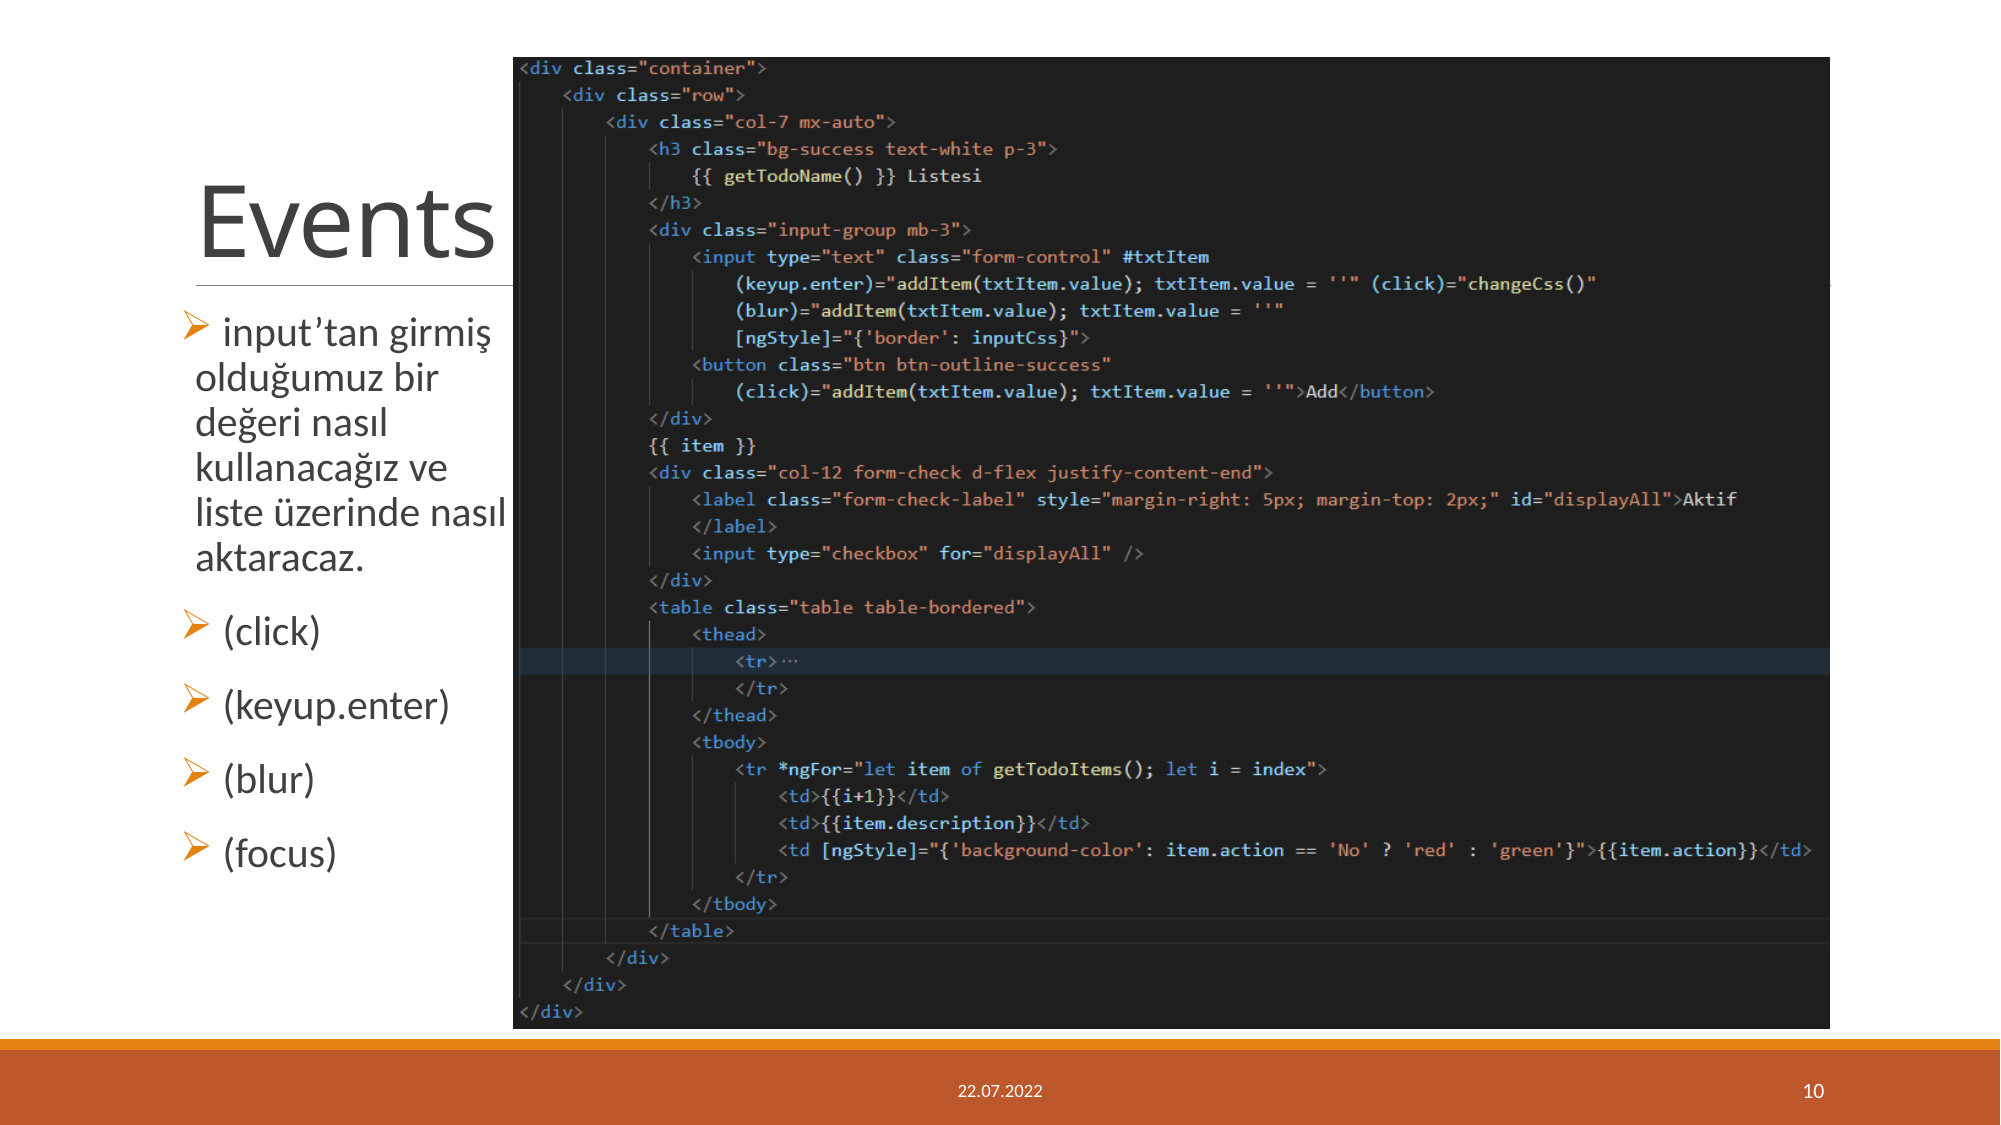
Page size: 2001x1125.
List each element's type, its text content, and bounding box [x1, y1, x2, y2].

title Events [180, 47, 1830, 285]
slide_number 10 [1624, 1059, 1840, 1120]
picture [512, 57, 1831, 1030]
list input’tan girmiş olduğumuz bir değeri nasıl kullanacağız ve liste üzerinde nasıl aktaracaz. (click) (keyup.enter) (blur) (focus) [180, 302, 511, 963]
footer 22.07.2022 [604, 1059, 1396, 1120]
